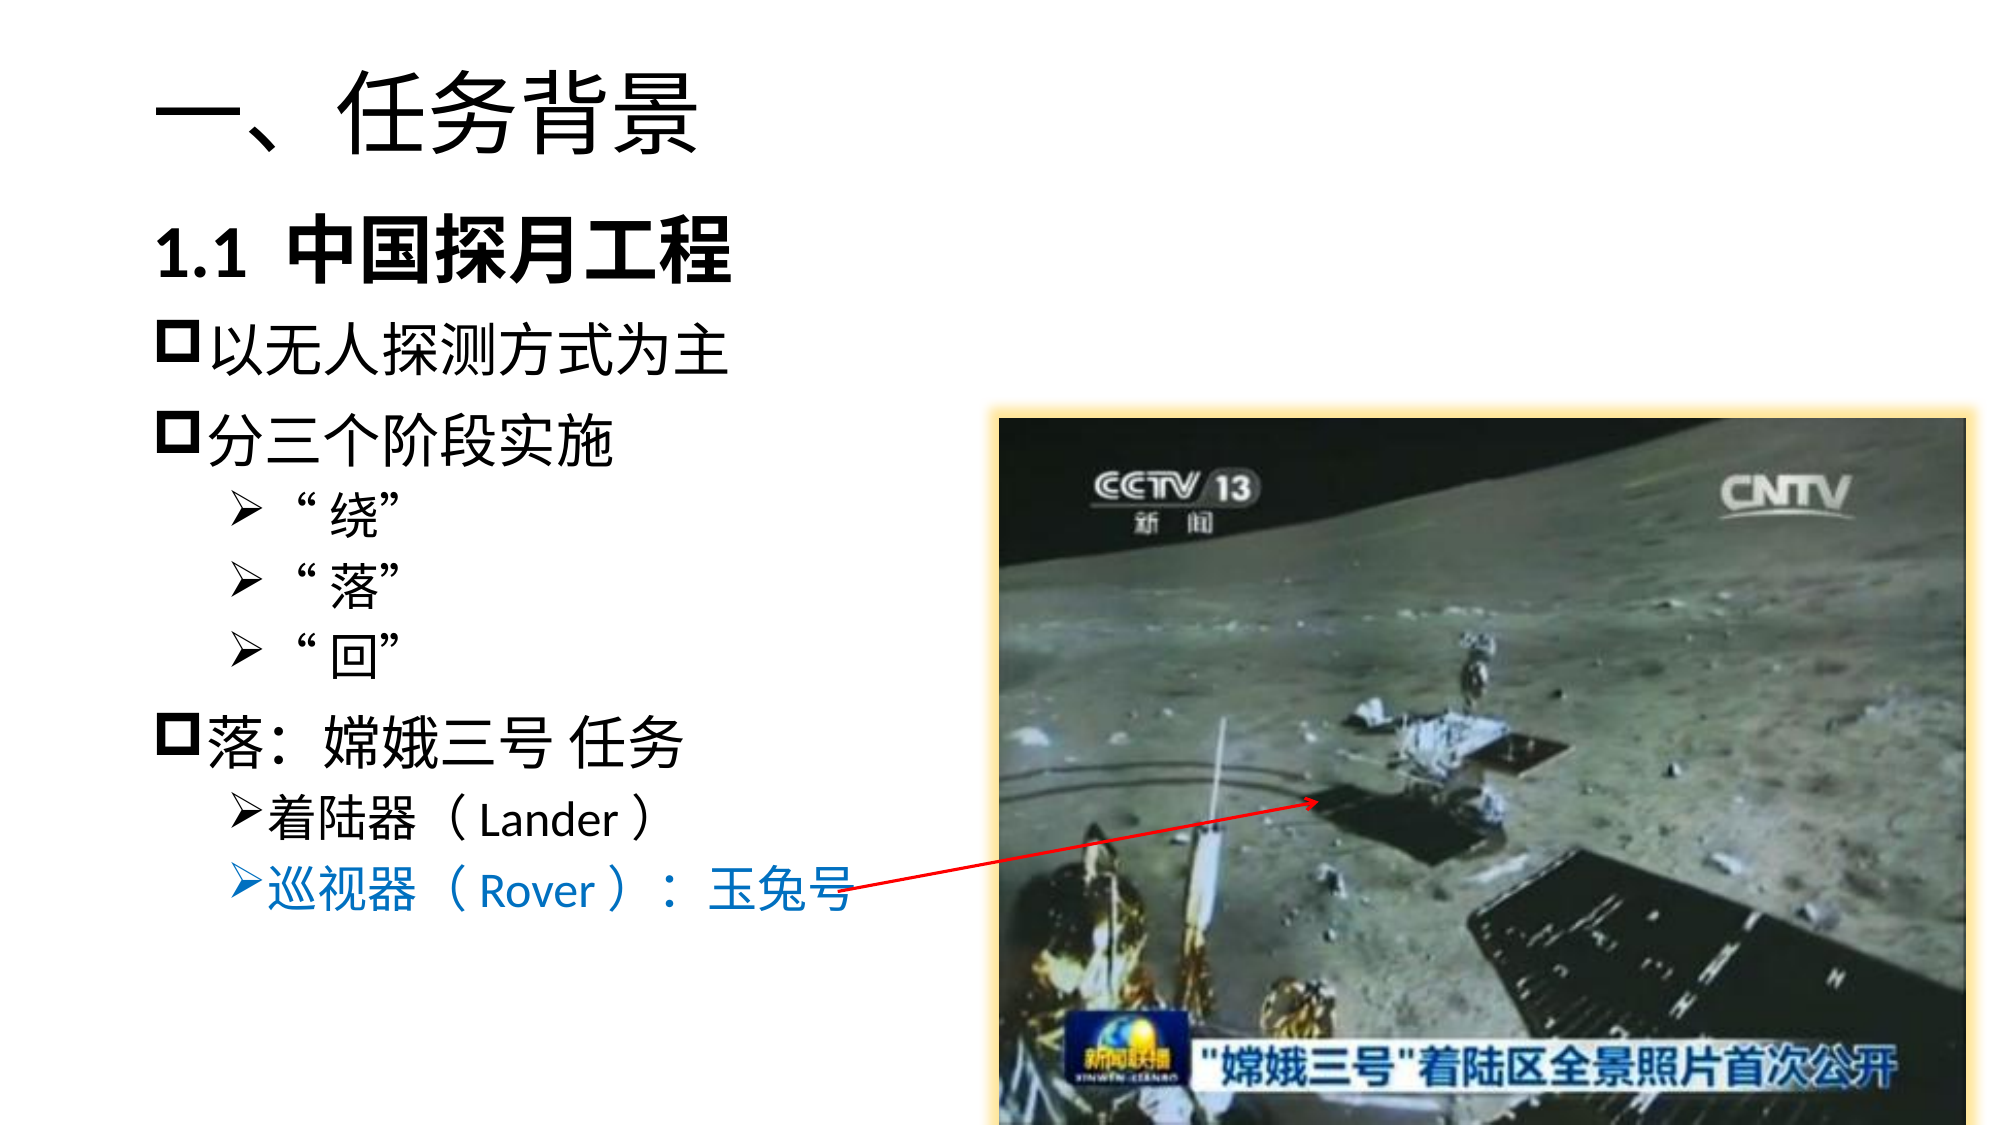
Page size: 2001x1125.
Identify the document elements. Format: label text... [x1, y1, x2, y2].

title 一、任务背景 [137, 59, 1863, 177]
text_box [837, 801, 1319, 892]
picture [999, 418, 1966, 1125]
list 1.1 中国探月工程 以无人探测方式为主 分三个阶段实施 “绕” “落” “回” 落：嫦娥三号 任务 着陆器（Lander） 巡视器（Rover）：玉兔号 [137, 195, 1863, 1014]
